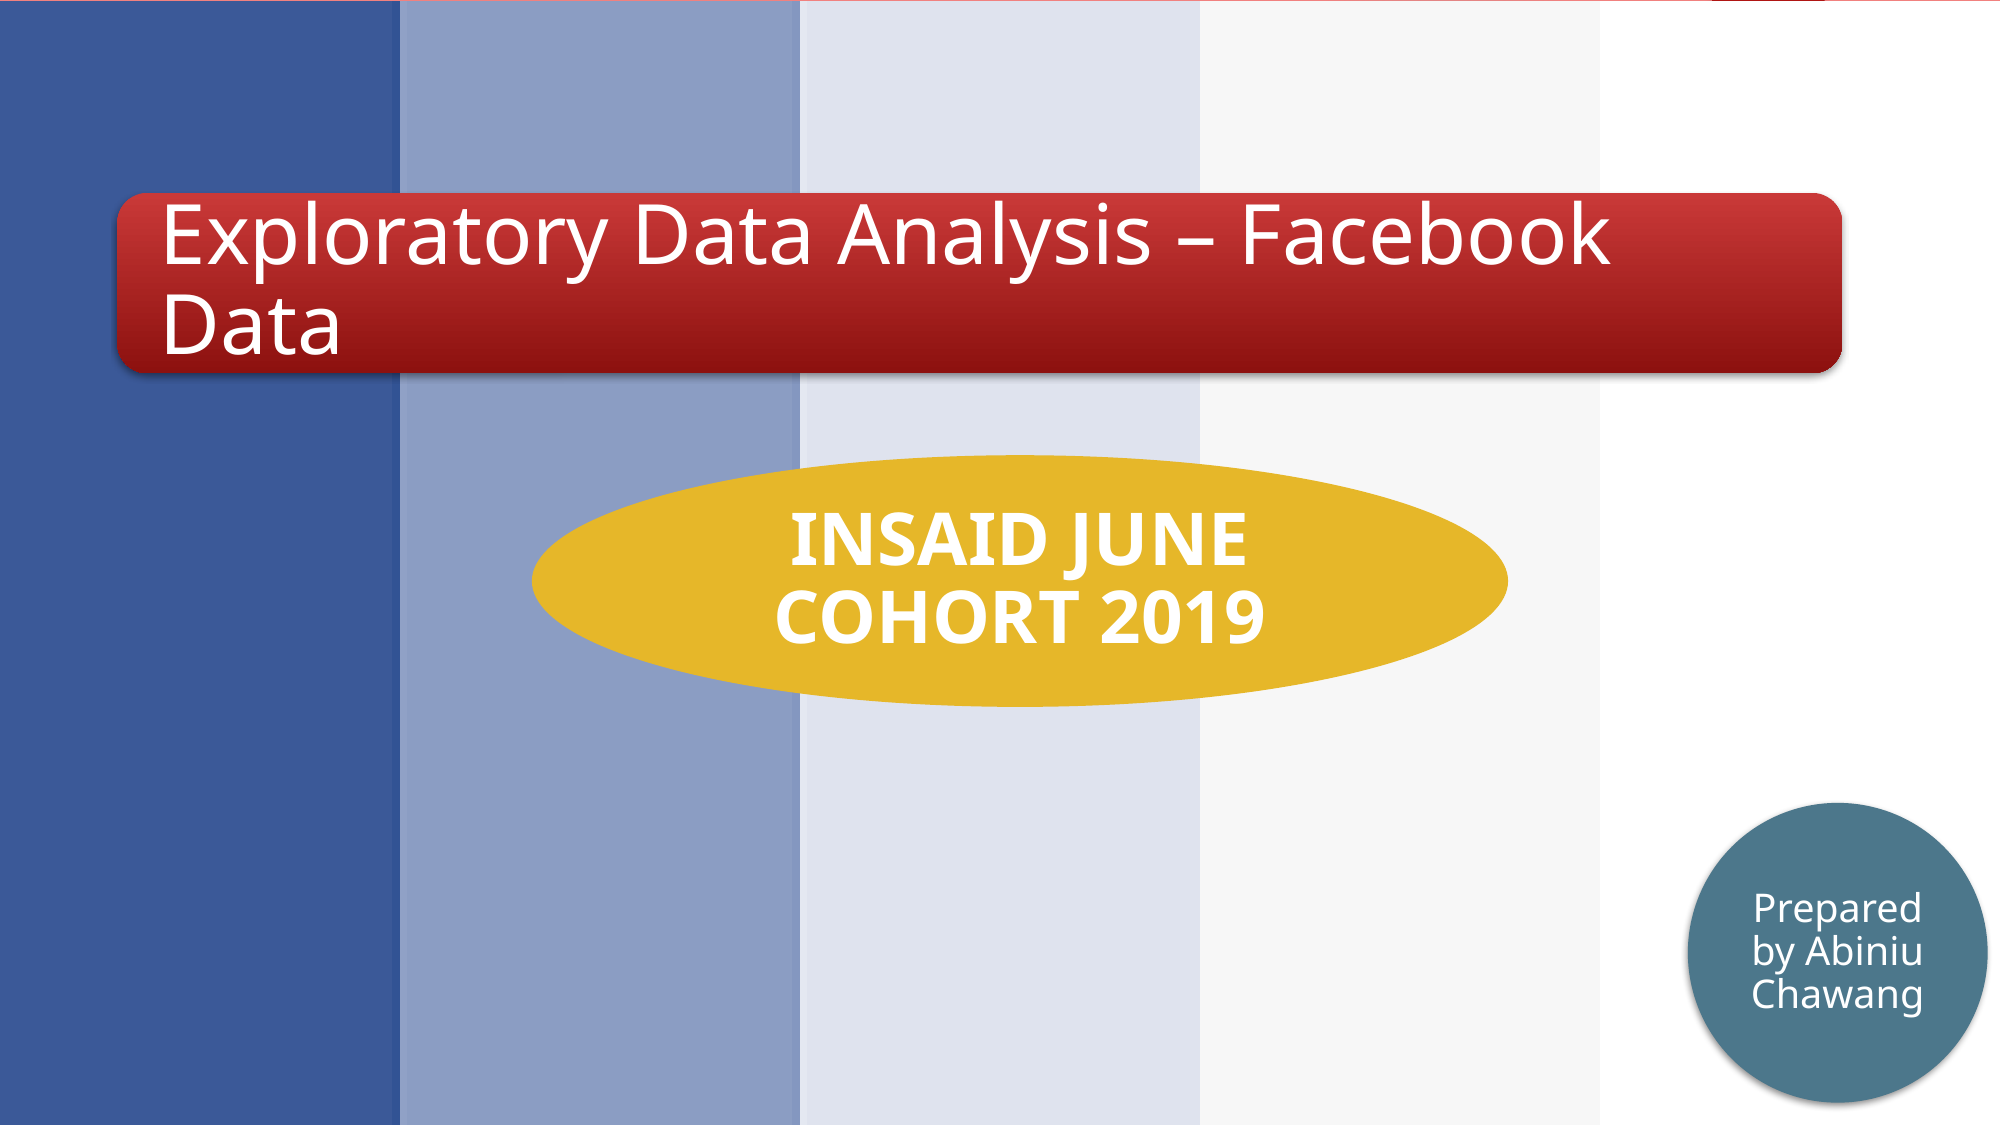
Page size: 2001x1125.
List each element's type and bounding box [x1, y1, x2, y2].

picture [0, 0, 2000, 1125]
text_box [117, 155, 1843, 374]
text_box [839, 802, 2000, 1103]
text_box [305, 454, 1754, 708]
